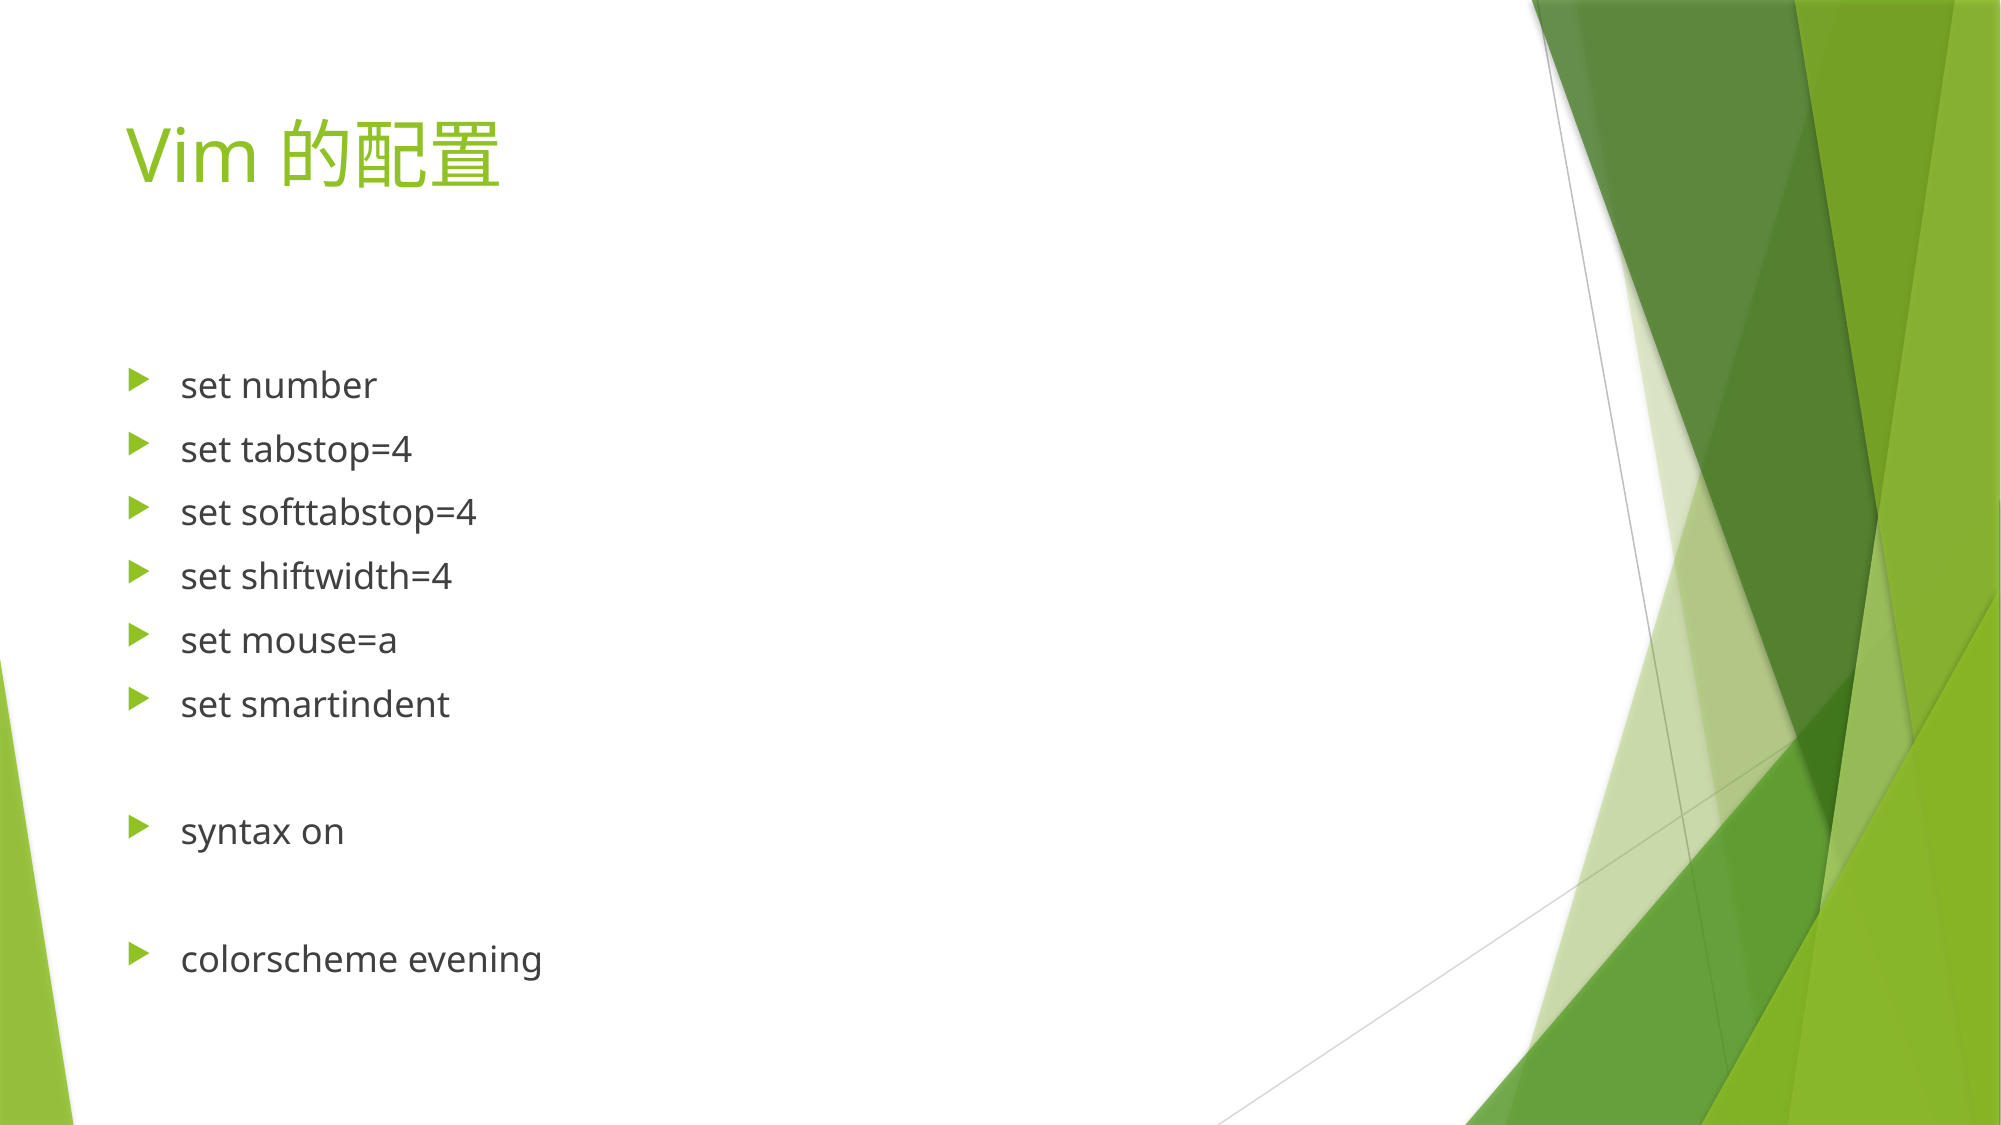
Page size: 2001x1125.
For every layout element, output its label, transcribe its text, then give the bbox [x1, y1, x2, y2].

list set number set tabstop=4 set softtabstop=4 set shiftwidth=4 set mouse=a set smartindent syntax on colorscheme evening [111, 354, 1522, 992]
title Vim的配置 [111, 99, 1522, 317]
